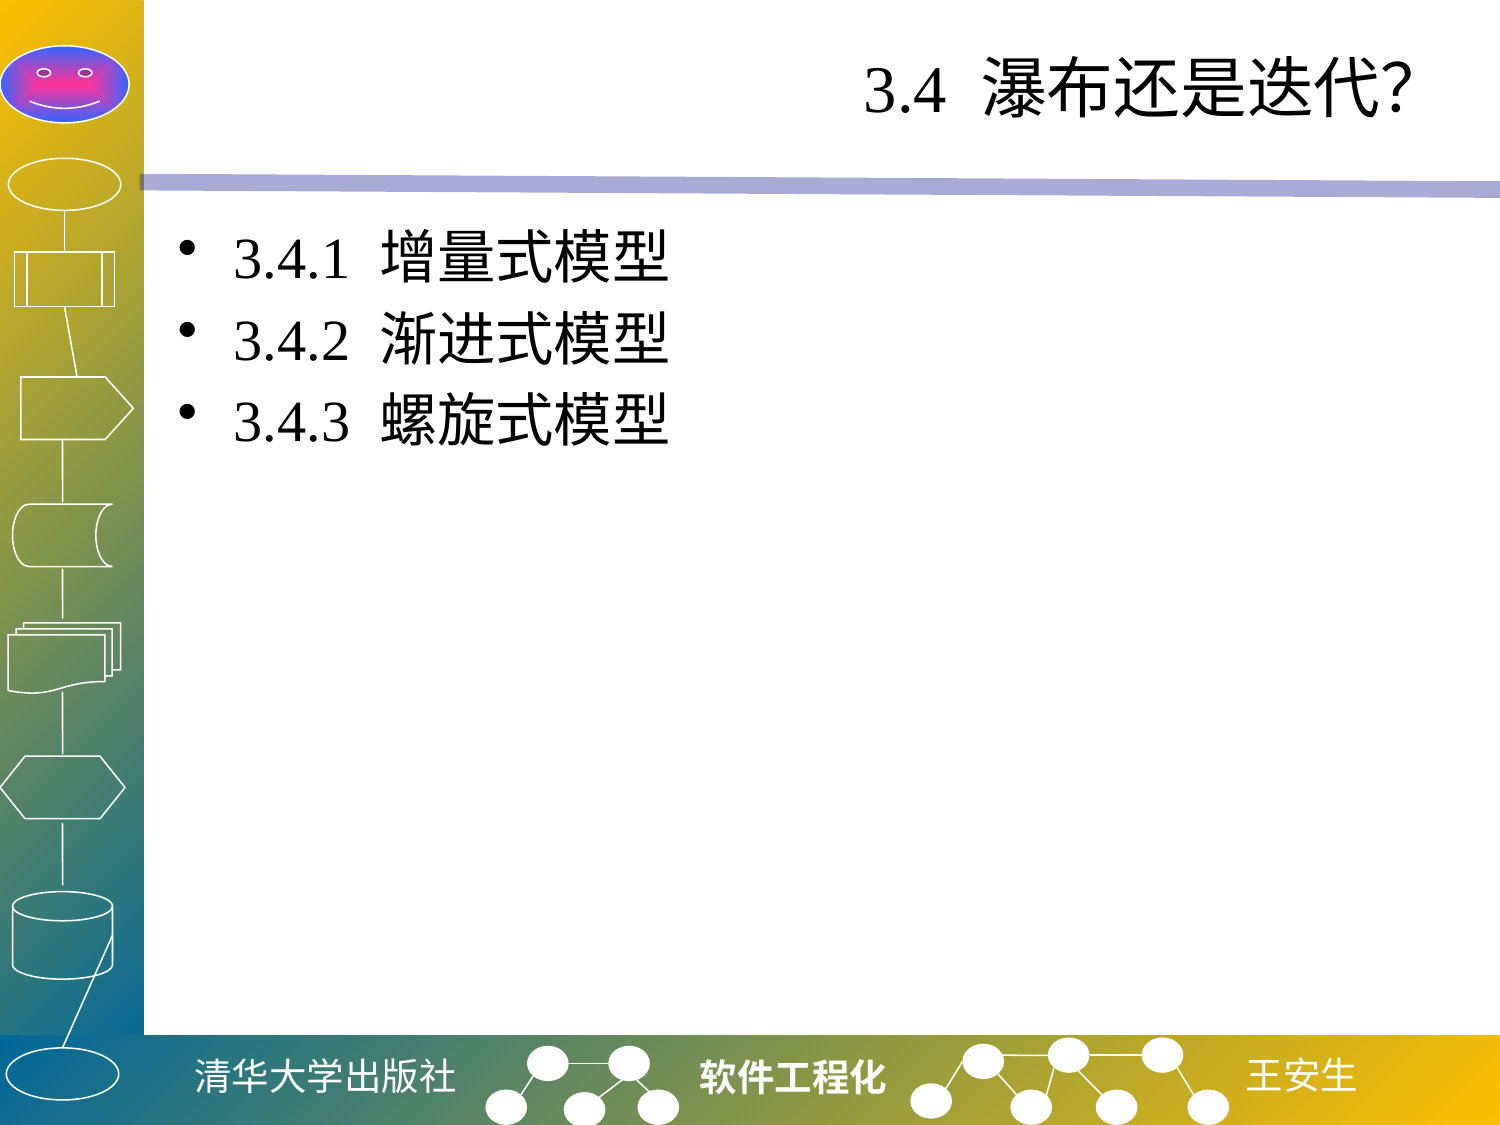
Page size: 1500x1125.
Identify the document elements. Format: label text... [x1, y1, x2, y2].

title 3.4 瀑布还是迭代？ [187, 24, 1463, 147]
list 3.4.1 增量式模型 3.4.2 渐进式模型 3.4.3 螺旋式模型 [162, 212, 1476, 1017]
